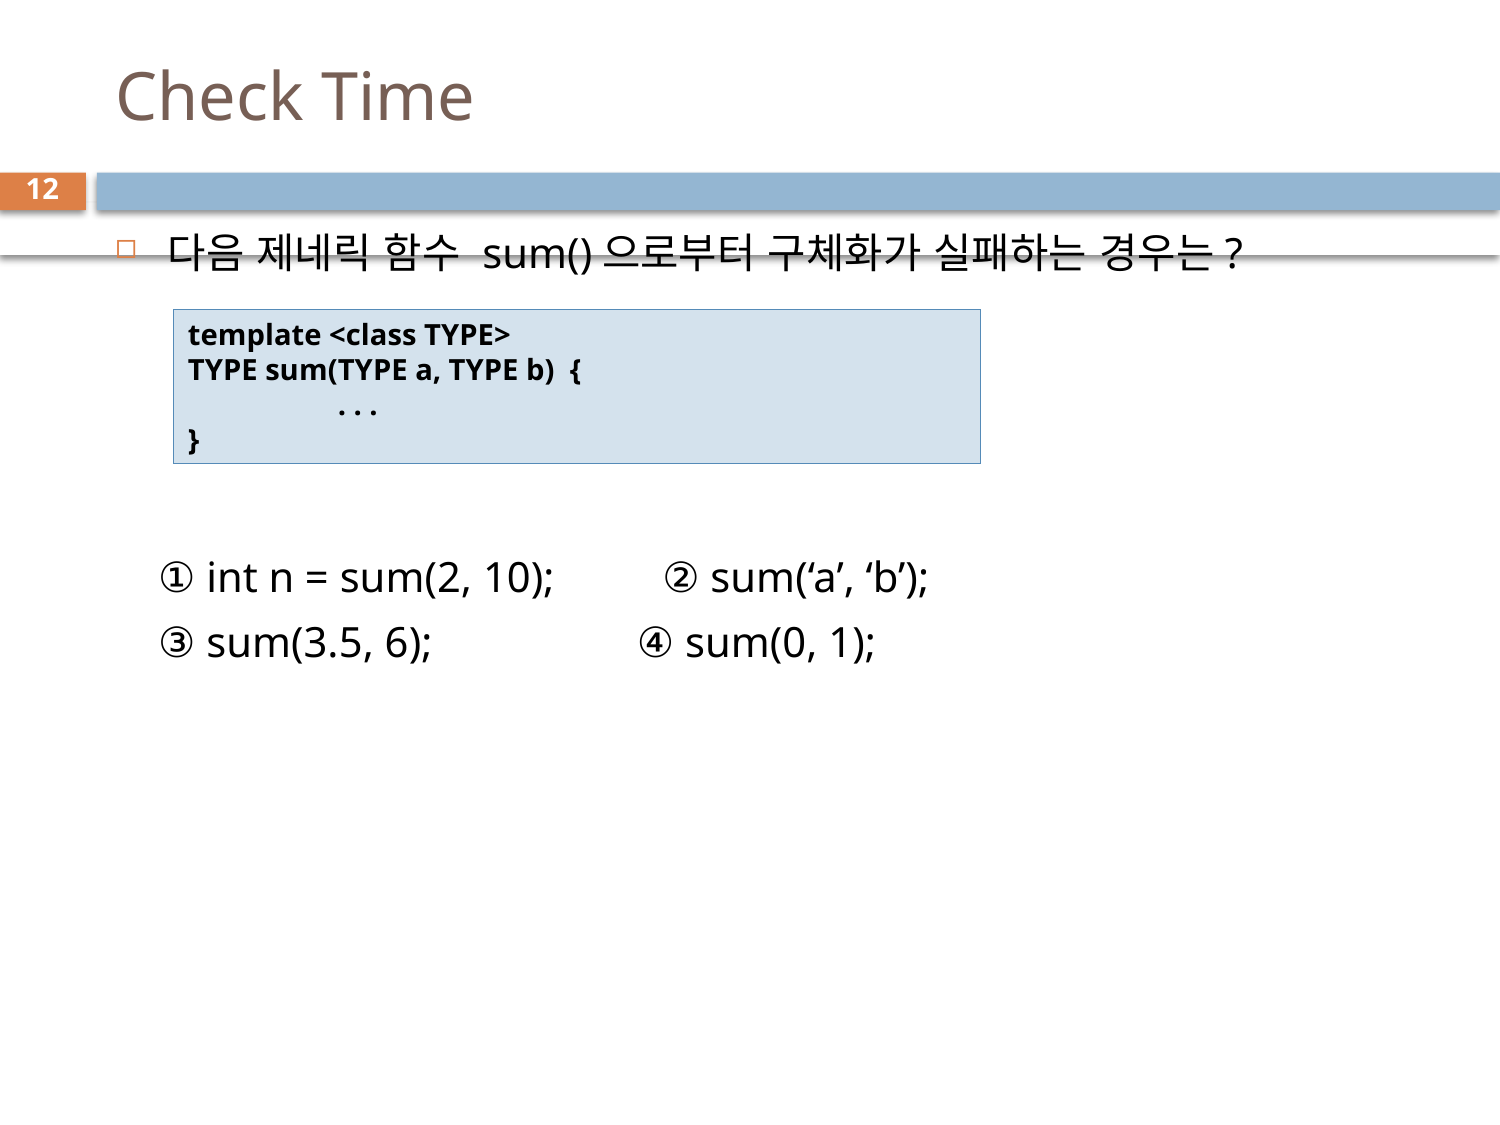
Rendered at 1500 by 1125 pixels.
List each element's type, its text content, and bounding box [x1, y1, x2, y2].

slide_number 12 [0, 170, 87, 211]
title Check Time [100, 37, 1438, 149]
text_box template <class TYPE> TYPE sum(TYPE a, TYPE b) { . . . } [173, 309, 981, 464]
list 다음 제네릭 함수 sum()으로부터 구체화가 실패하는 경우는? ① int n = sum(2, 10); ② sum(‘a’, ‘b’); ③ sum(3.5, 6); ④ sum(0, 1); [100, 219, 1438, 1024]
